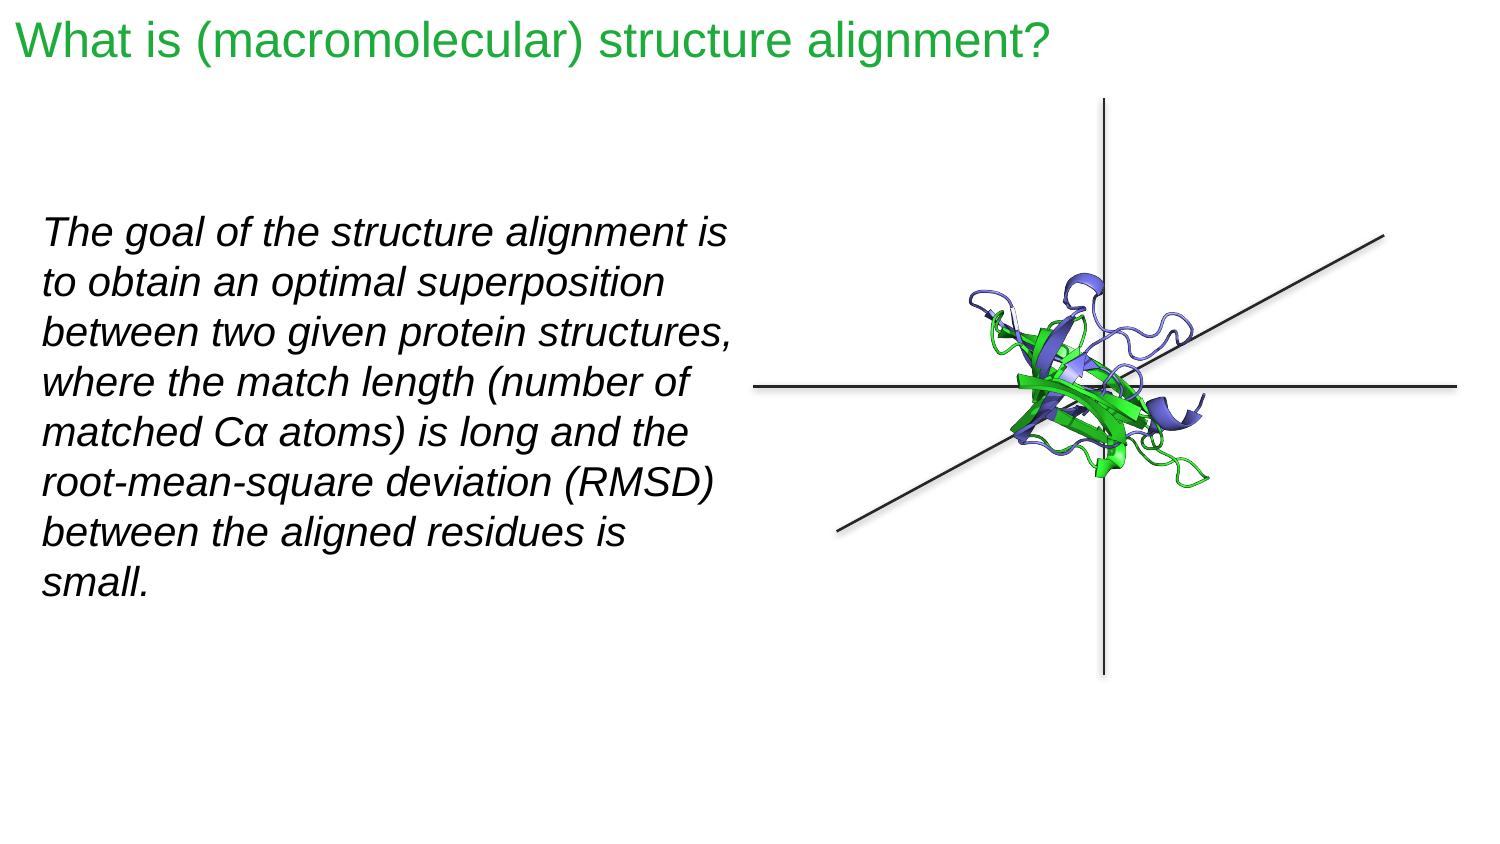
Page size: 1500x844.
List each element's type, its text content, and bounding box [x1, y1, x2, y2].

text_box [836, 234, 1385, 532]
list The goal of the structure alignment is to obtain an optimal superposition between two given protein structures, where the match length (number of matched Cα atoms) is long and the root-mean-square deviation (RMSD) between the aligned residues is small. [26, 196, 754, 754]
picture [932, 245, 1272, 528]
title What is (macromolecular) structure alignment? [0, 0, 1500, 141]
